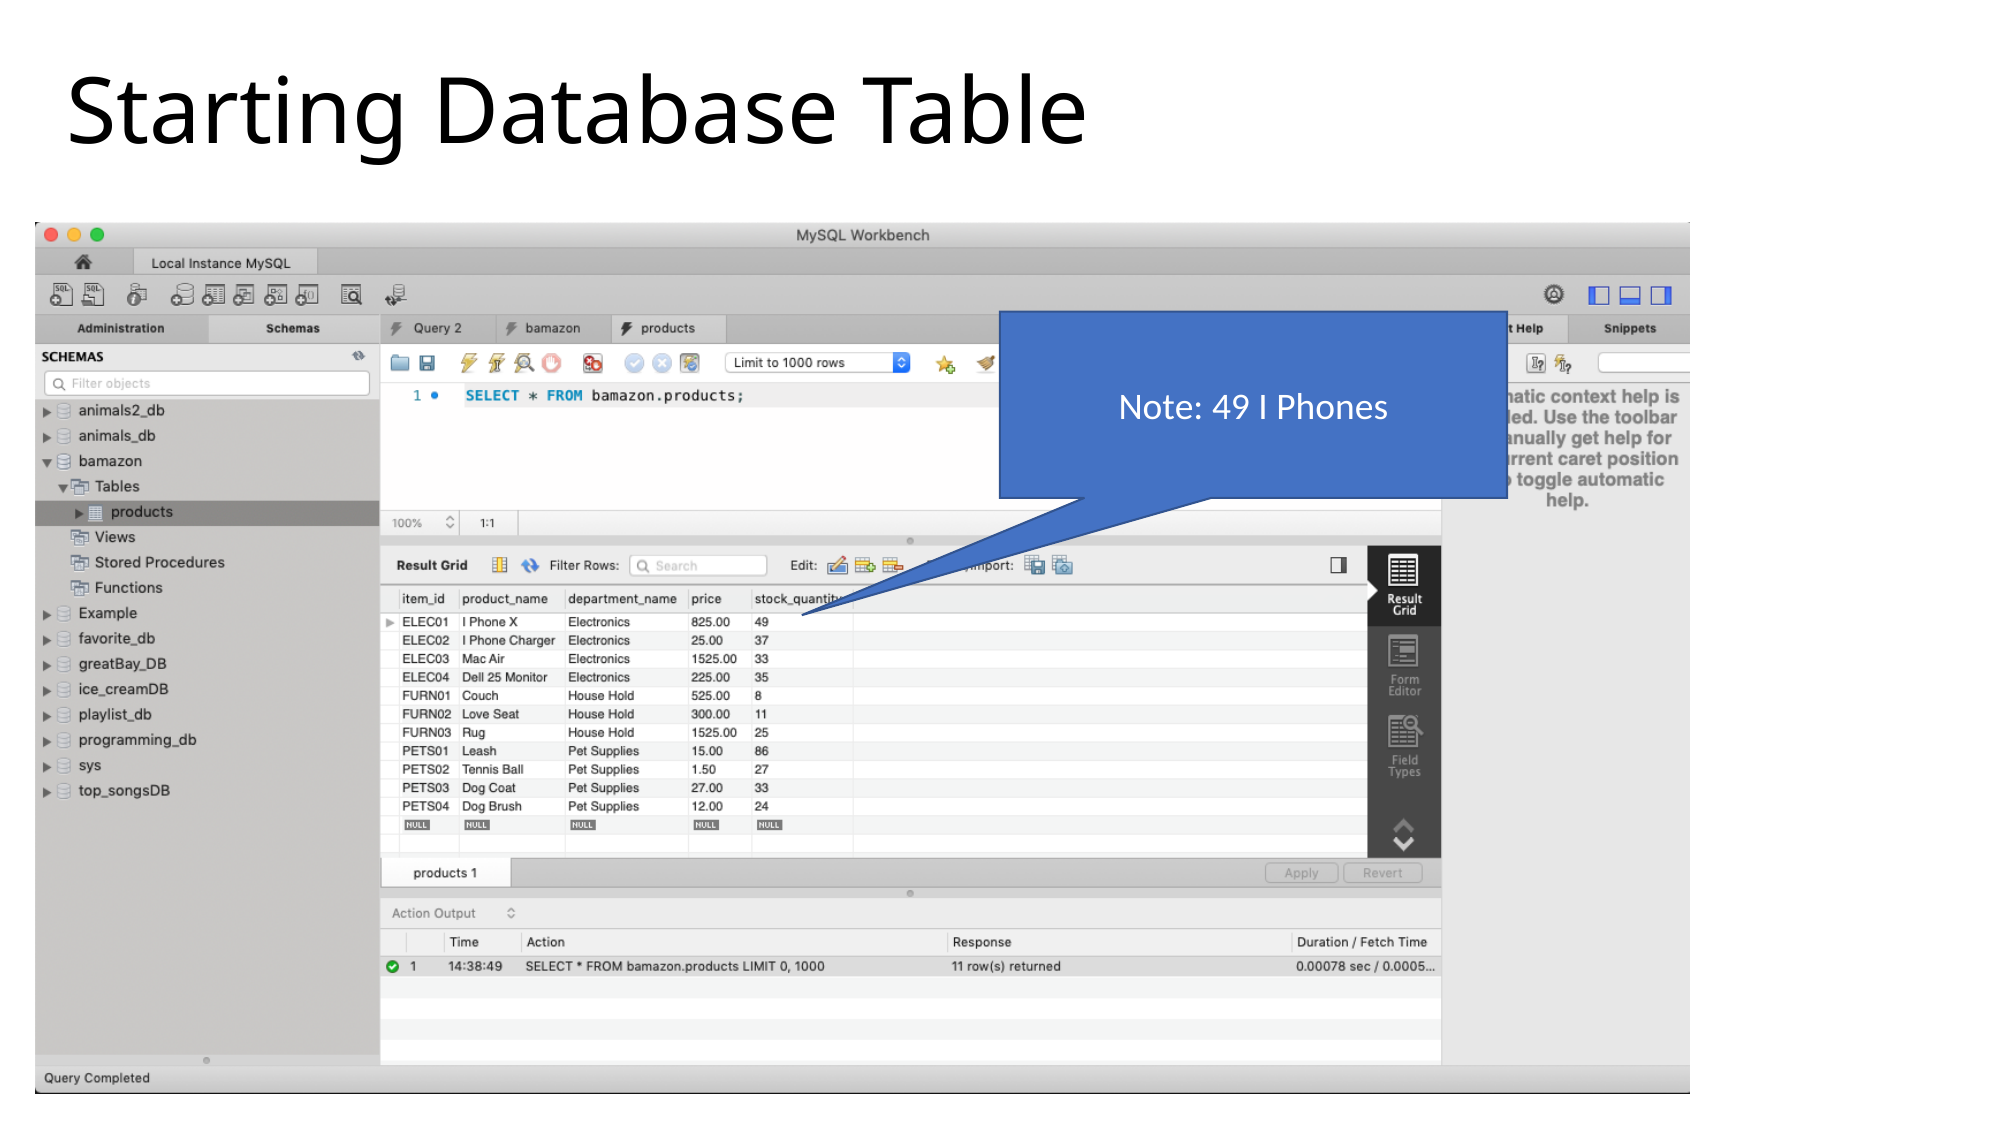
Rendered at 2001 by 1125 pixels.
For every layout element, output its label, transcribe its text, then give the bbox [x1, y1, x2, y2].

title Starting Database Table [51, 4, 1777, 223]
picture [35, 222, 1690, 1094]
